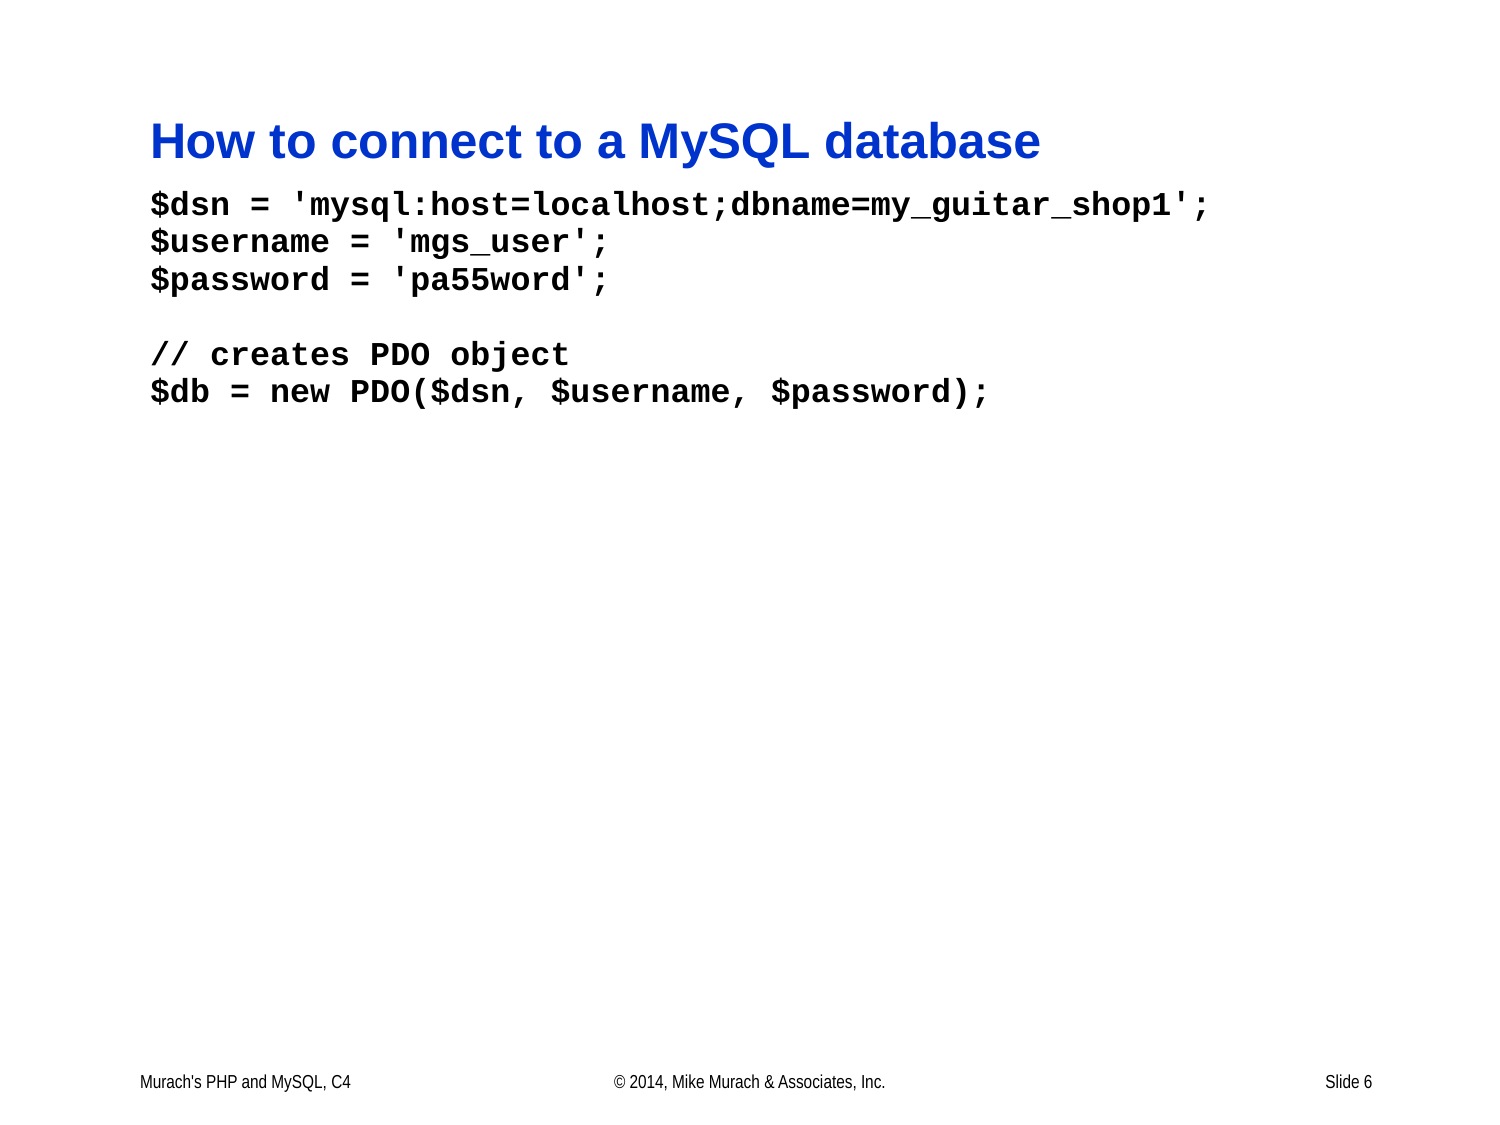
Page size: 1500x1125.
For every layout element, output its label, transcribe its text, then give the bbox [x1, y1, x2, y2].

footer © 2014, Mike Murach & Associates, Inc. [474, 1025, 1025, 1100]
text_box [149, 187, 1352, 484]
slide_number Slide 6 [1074, 1025, 1388, 1100]
slide_number Murach's PHP and MySQL, C4 [125, 1025, 450, 1100]
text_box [149, 112, 1128, 183]
